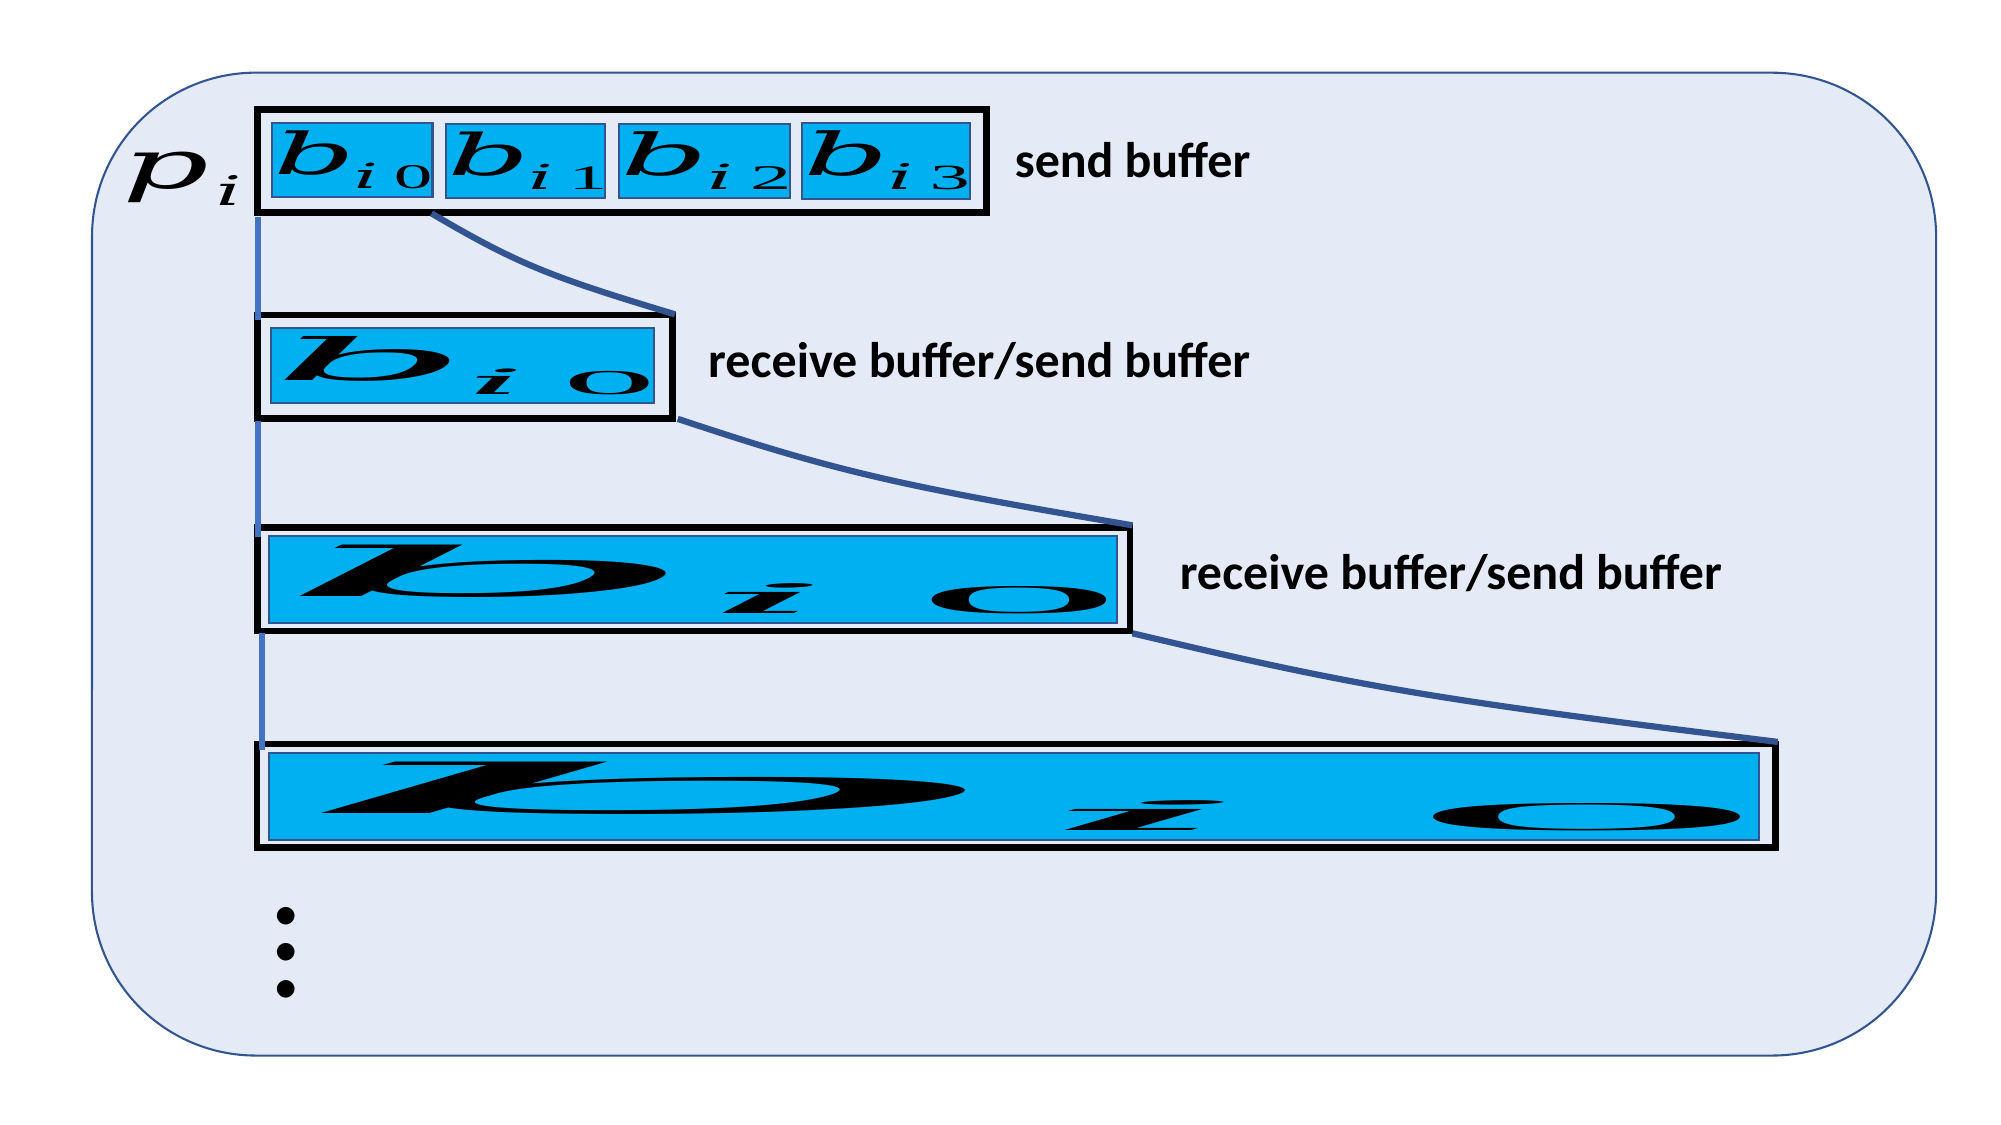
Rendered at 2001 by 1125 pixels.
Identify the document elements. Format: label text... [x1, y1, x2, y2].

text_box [254, 741, 1778, 850]
text_box … [224, 888, 432, 1121]
text_box [90, 71, 1938, 1057]
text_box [255, 107, 990, 215]
text_box [1132, 632, 1778, 741]
text_box send buffer [1000, 120, 1320, 196]
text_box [255, 525, 1133, 634]
text_box receive buffer/send buffer [693, 320, 1348, 395]
text_box receive buffer/send buffer [1164, 532, 1819, 608]
text_box [432, 215, 671, 312]
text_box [255, 312, 675, 421]
text_box [677, 417, 1133, 525]
